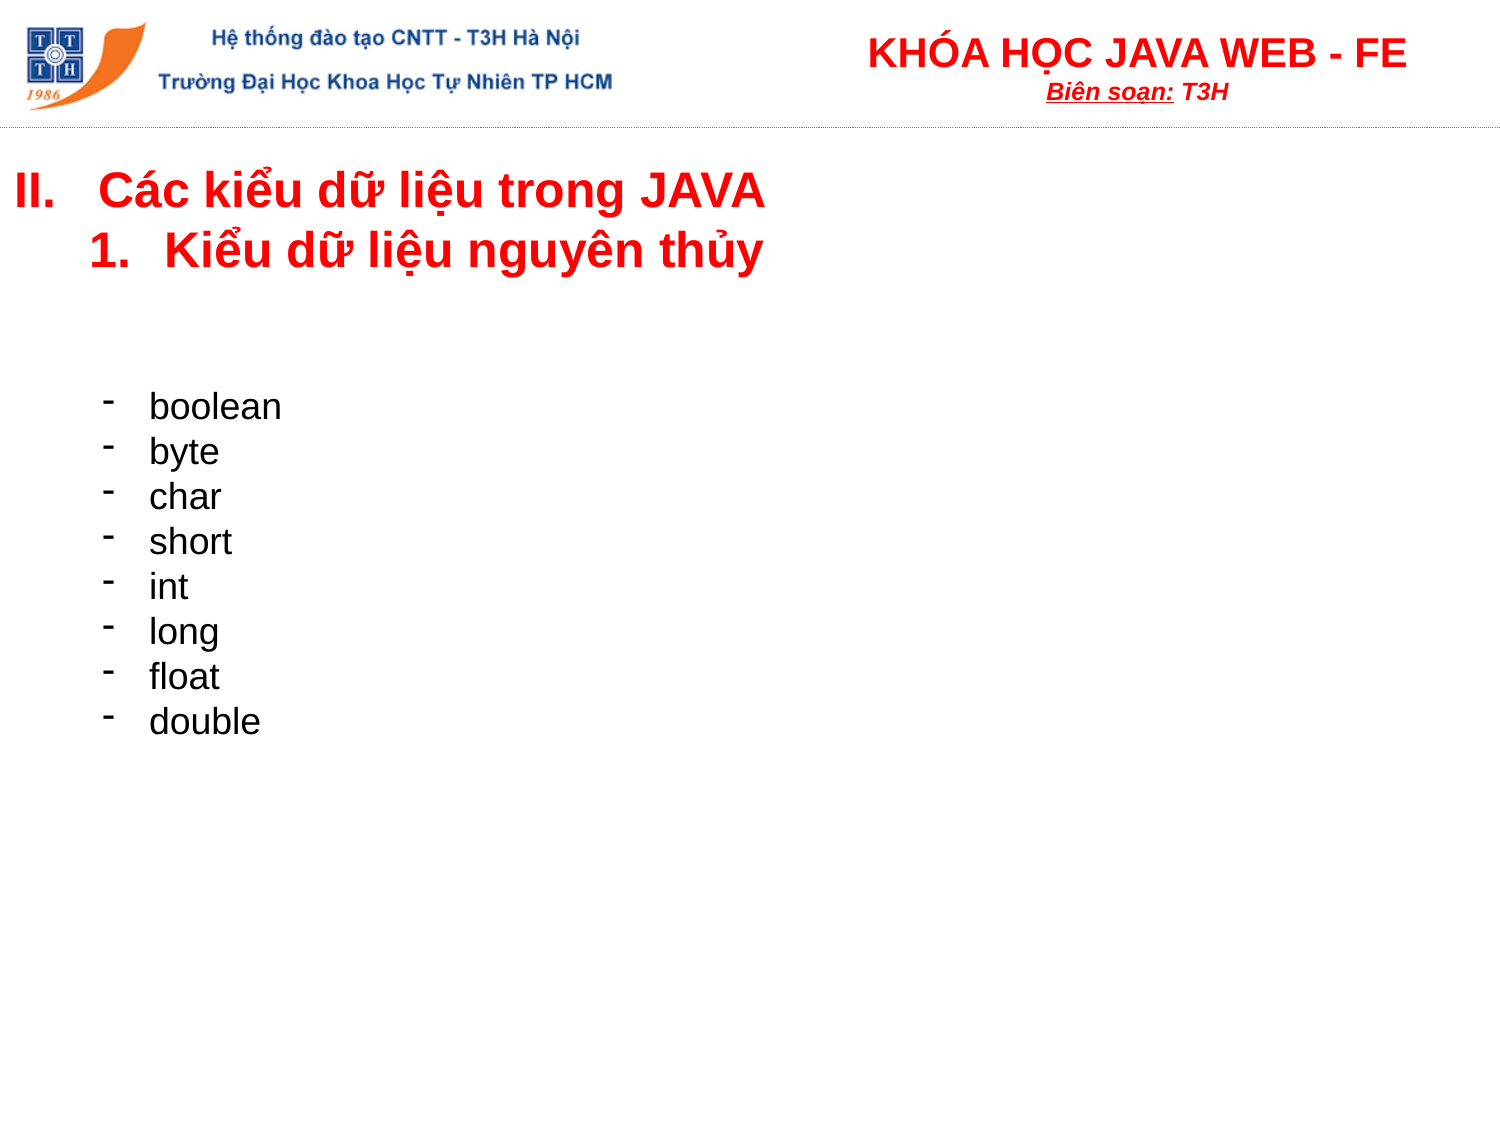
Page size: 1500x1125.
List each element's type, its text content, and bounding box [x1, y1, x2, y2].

text_box boolean byte char short int long float double [87, 374, 1450, 750]
text_box II. Các kiểu dữ liệu trong JAVA Kiểu dữ liệu nguyên thủy [0, 149, 1500, 285]
text_box KHÓA HỌC JAVA WEB - FE Biên soạn: T3H [787, 2, 1488, 127]
picture [3, 1, 642, 127]
